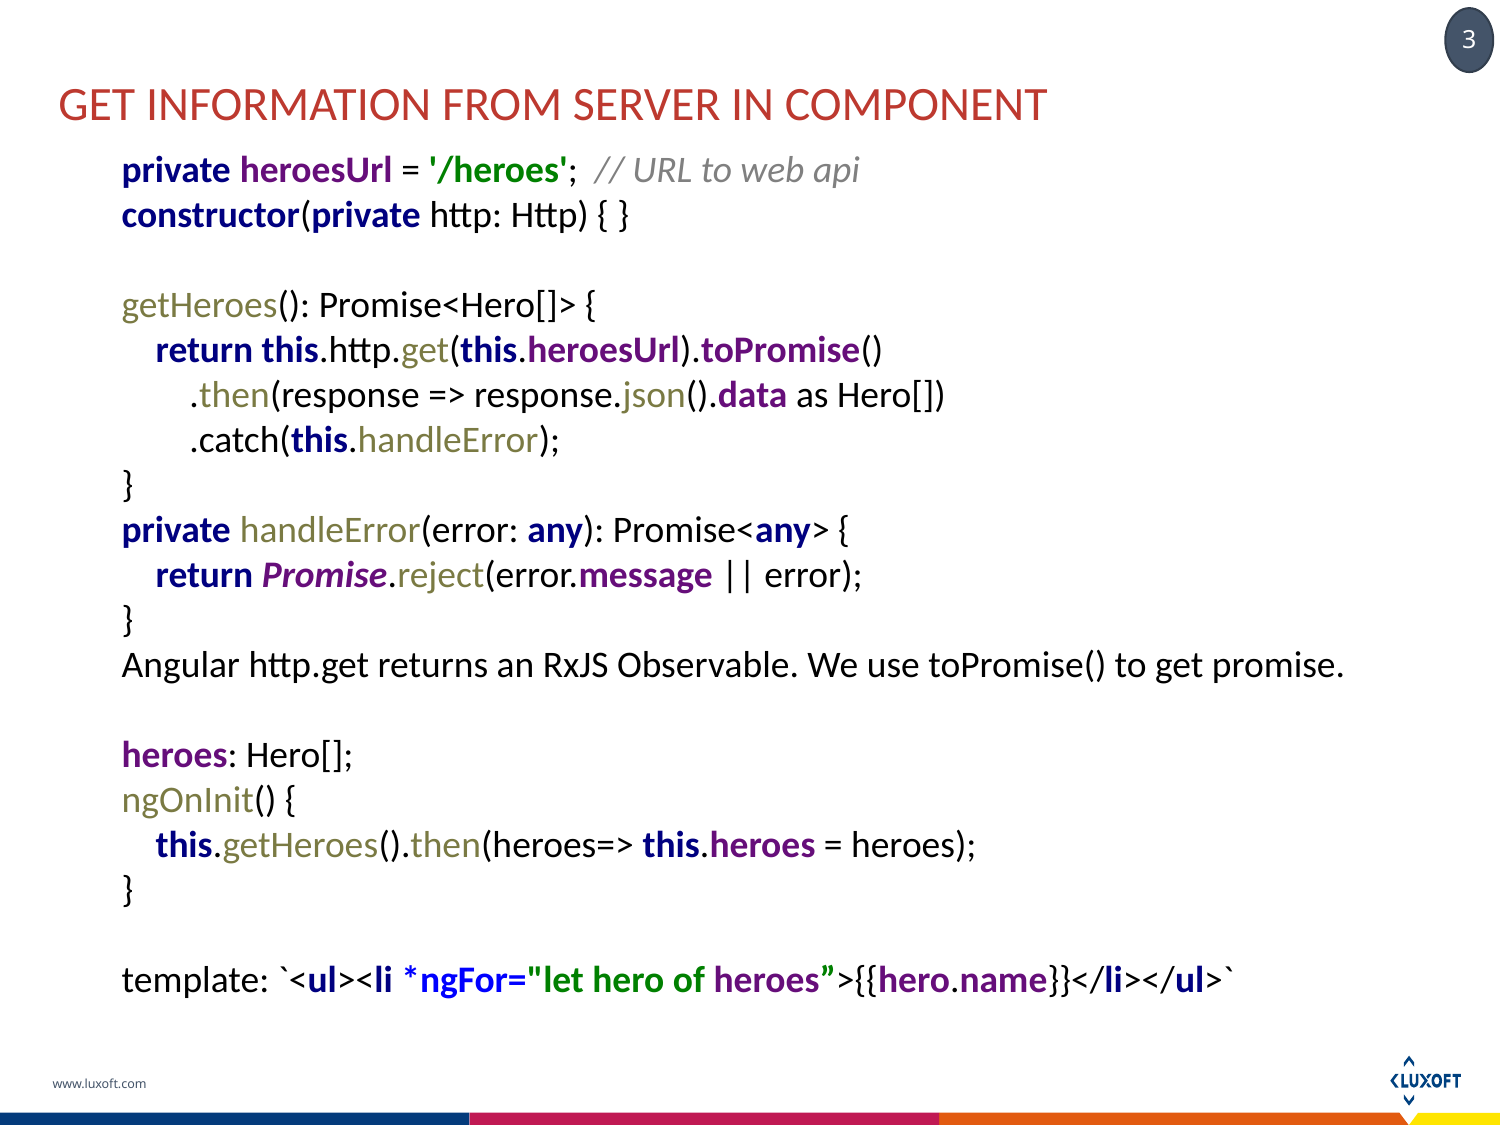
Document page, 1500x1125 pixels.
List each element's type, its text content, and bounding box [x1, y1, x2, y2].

title Get information from server in component [47, 59, 1457, 143]
text_box private heroesUrl = '/heroes'; // URL to web api constructor(private http: Http) { } getHeroes(): Promise<Hero[]> { return this.http.get(this.heroesUrl).toPromise() .then(response => response.json().data as Hero[]) .catch(this.handleError); } private handleError(error: any): Promise<any> { return Promise.reject(error.message || error); } Angular http.get returns an RxJS Observable. We use toPromise() to get promise. heroes: Hero[]; ngOnInit() { this.getHeroes().then(heroes=> this.heroes = heroes); } template: `<ul><li *ngFor="let hero of heroes”>{{hero.name}}</li></ul>` [106, 138, 1387, 1098]
